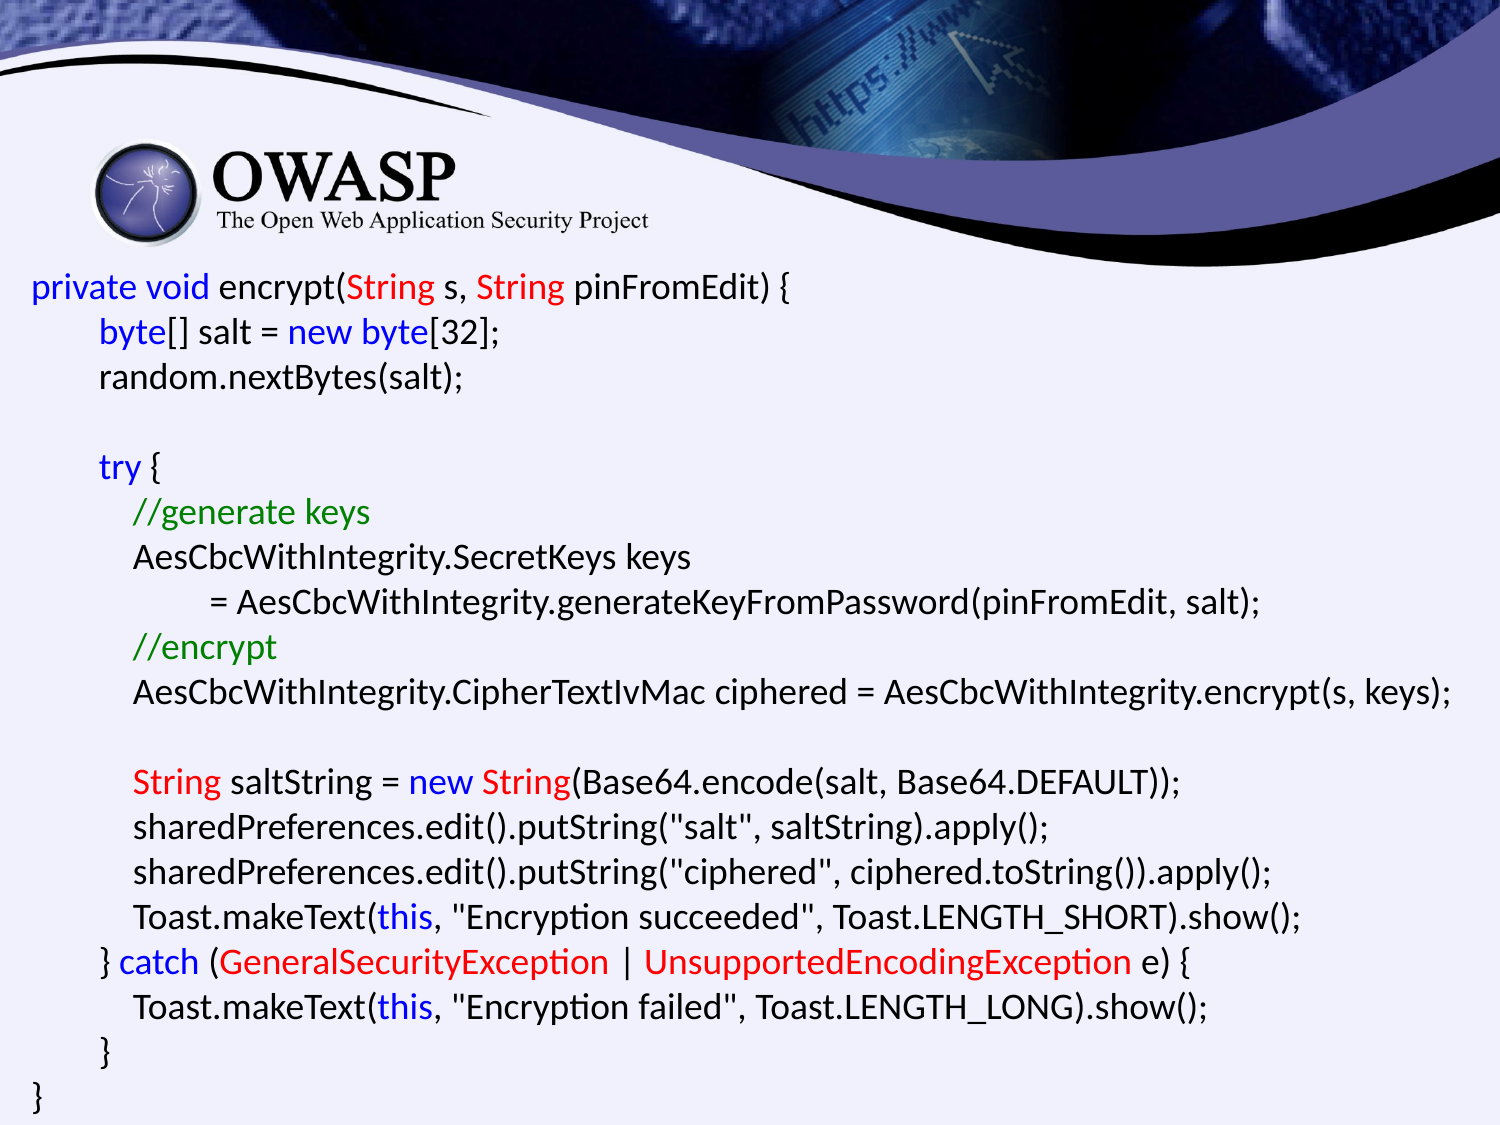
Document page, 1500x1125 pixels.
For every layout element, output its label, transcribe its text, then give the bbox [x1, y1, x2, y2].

text_box private void encrypt(String s, String pinFromEdit) { byte[] salt = new byte[32]; random.nextBytes(salt); try { //generate keys AesCbcWithIntegrity.SecretKeys keys = AesCbcWithIntegrity.generateKeyFromPassword(pinFromEdit, salt); //encrypt AesCbcWithIntegrity.CipherTextIvMac ciphered = AesCbcWithIntegrity.encrypt(s, keys); String saltString = new String(Base64.encode(salt, Base64.DEFAULT)); sharedPreferences.edit().putString("salt", saltString).apply(); sharedPreferences.edit().putString("ciphered", ciphered.toString()).apply(); Toast.makeText(this, "Encryption succeeded", Toast.LENGTH_SHORT).show(); } catch (GeneralSecurityException | UnsupportedEncodingException e) { Toast.makeText(this, "Encryption failed", Toast.LENGTH_LONG).show(); } } [7, 254, 1493, 1125]
picture [0, 0, 1500, 1125]
